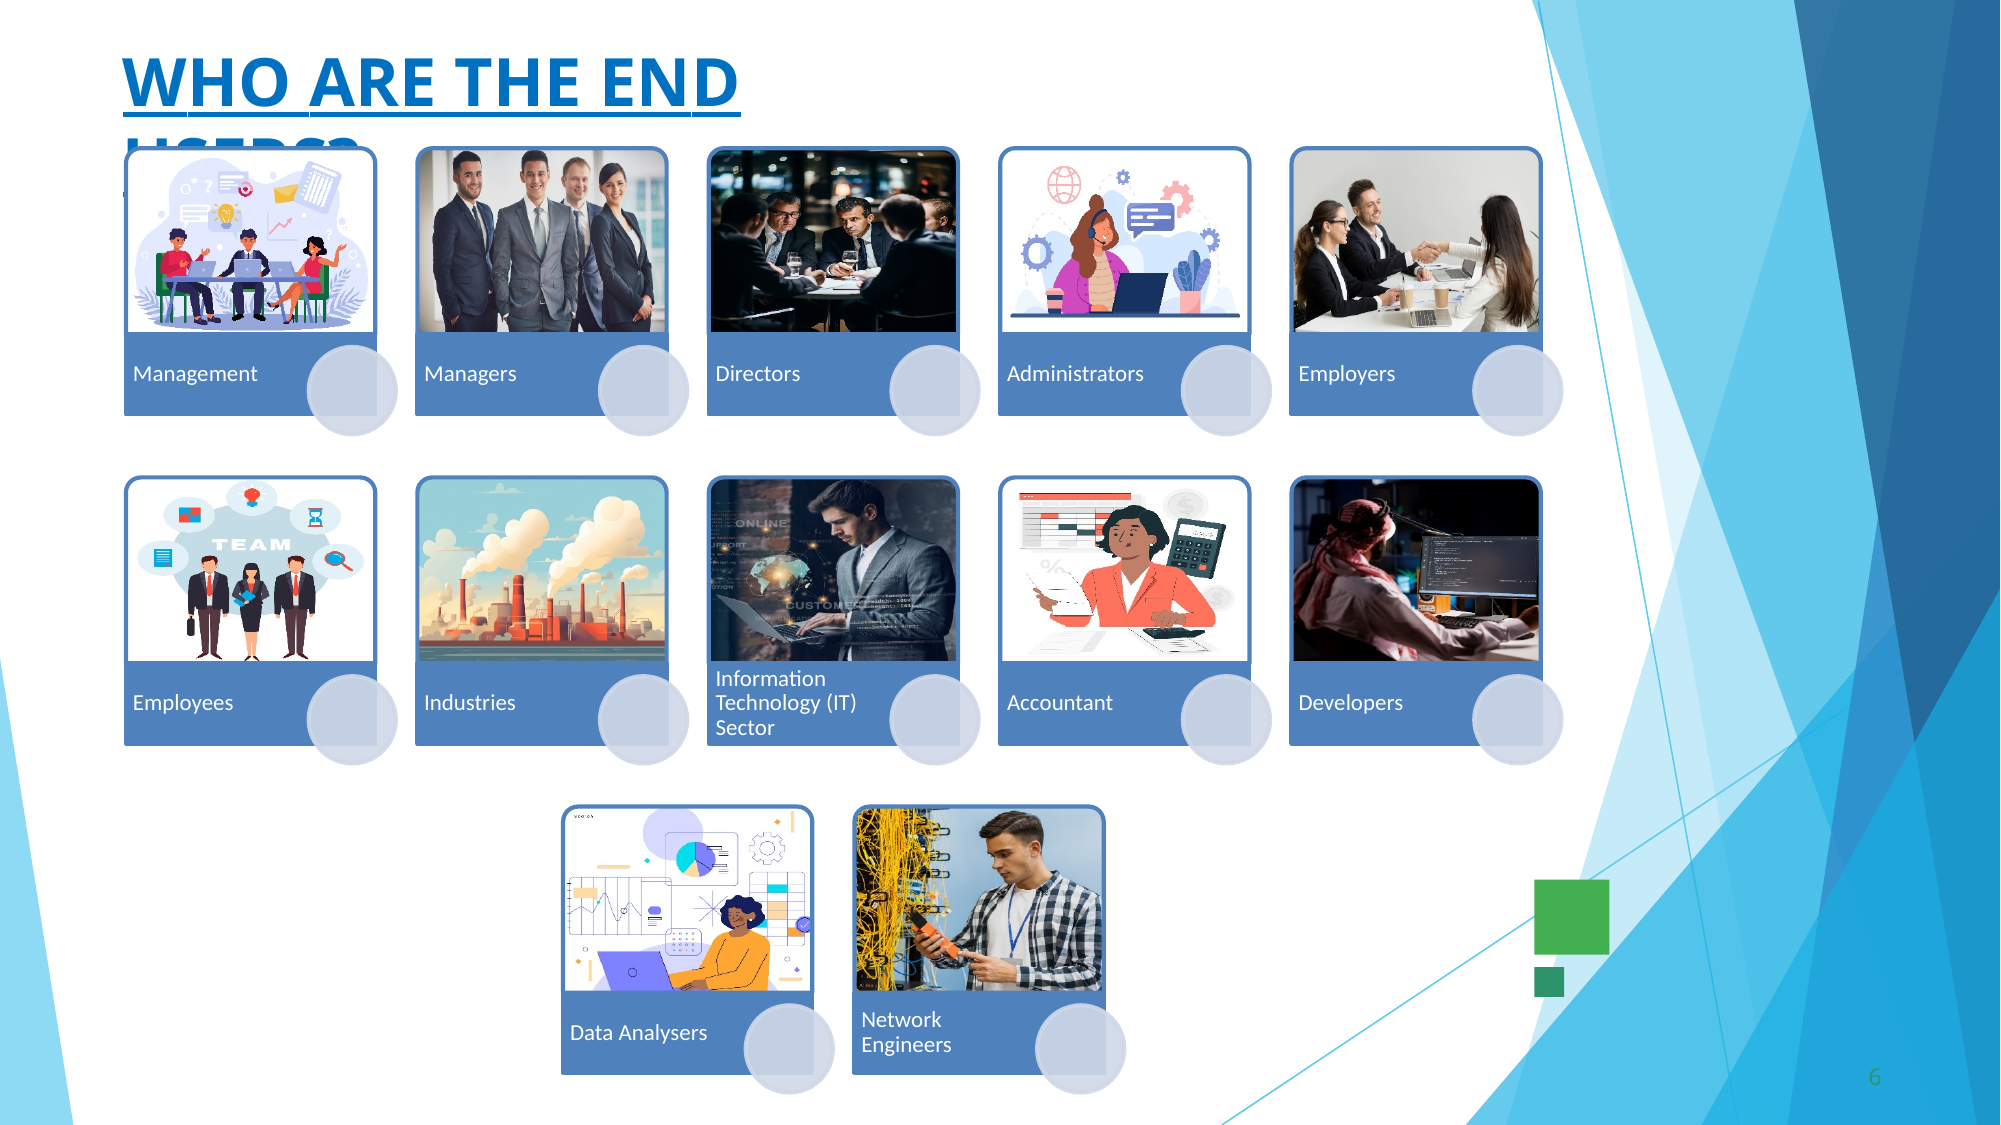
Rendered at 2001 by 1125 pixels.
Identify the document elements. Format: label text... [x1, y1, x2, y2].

title WHO ARE THE END USERS? [120, 37, 944, 145]
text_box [49, 147, 1638, 1094]
slide_number 6 [1862, 1061, 1888, 1125]
